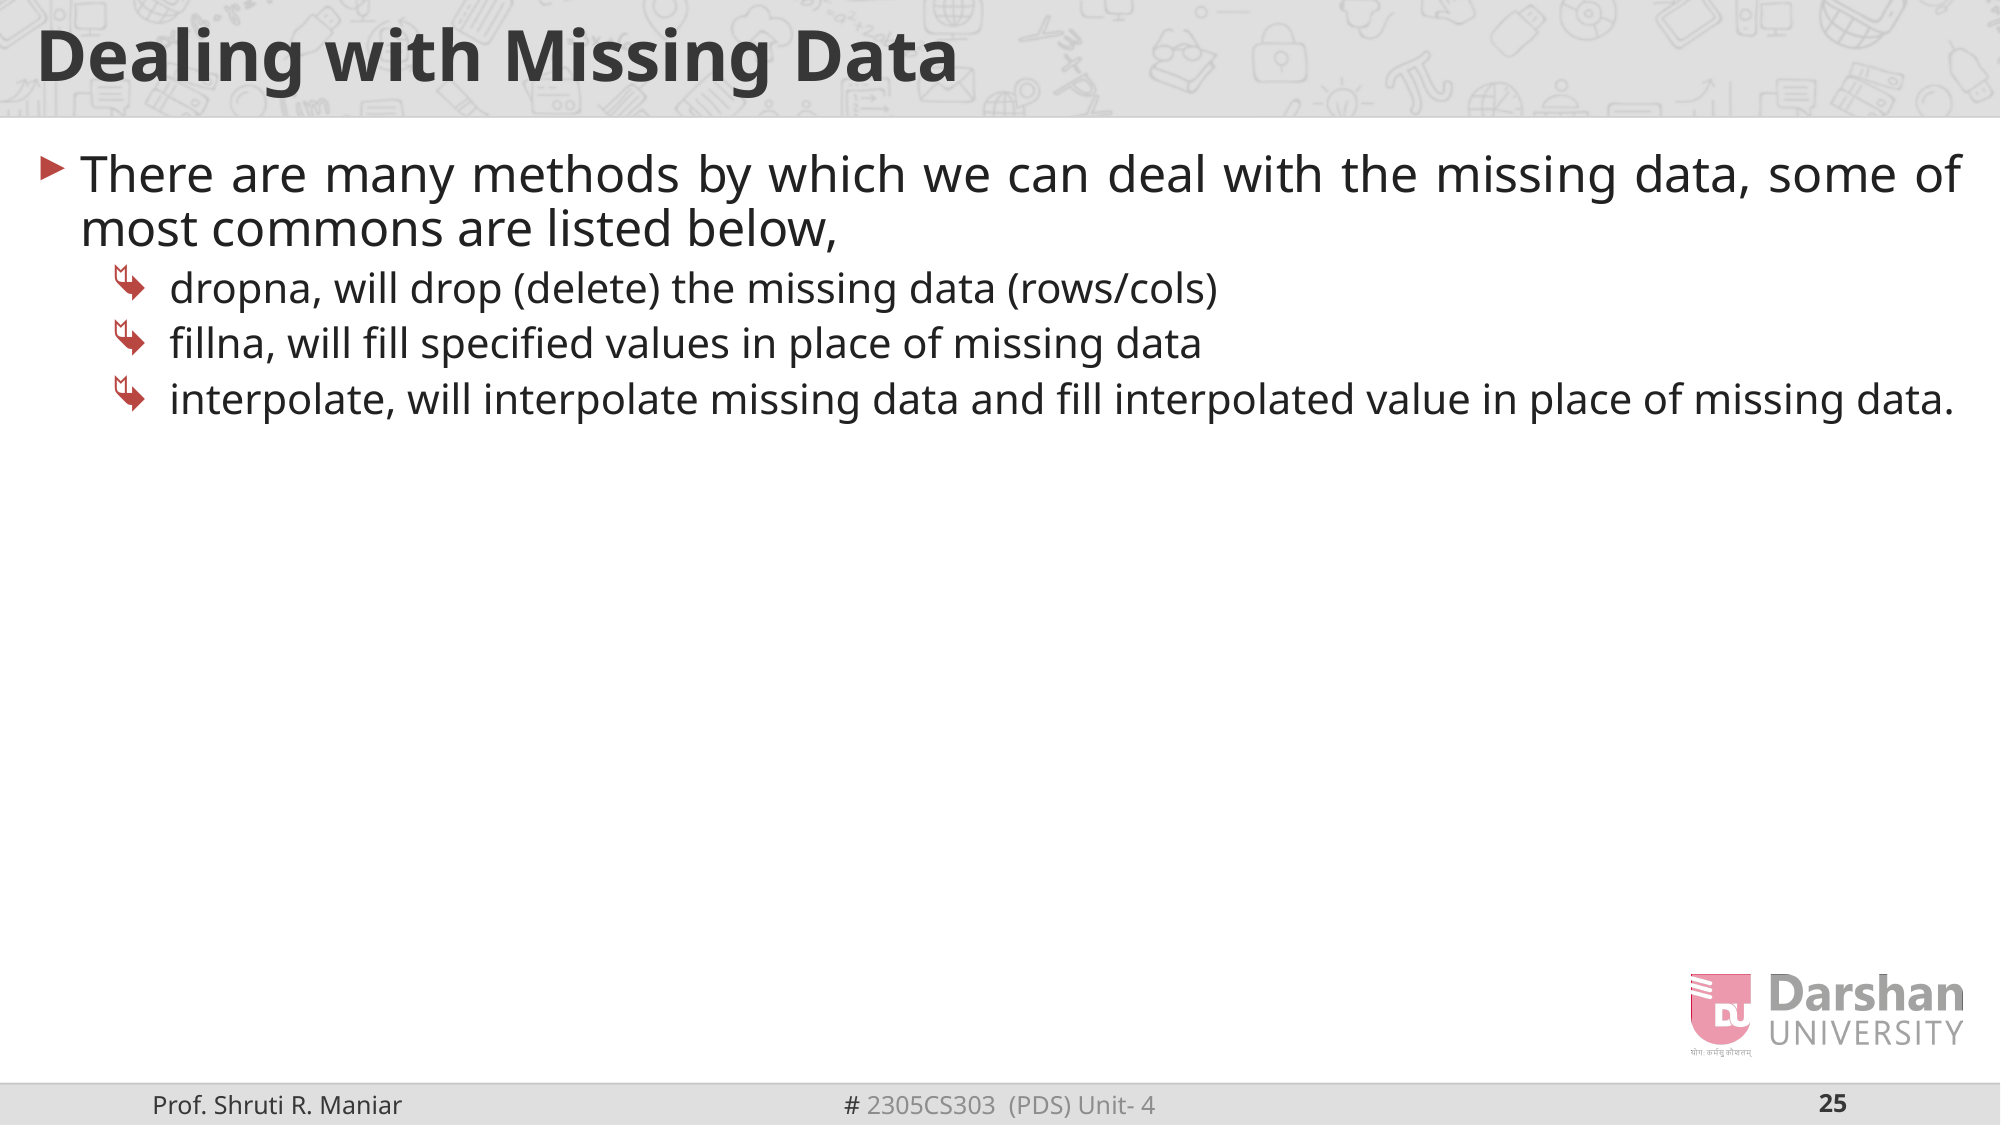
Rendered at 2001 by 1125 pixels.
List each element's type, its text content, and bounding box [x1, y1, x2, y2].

title Dealing with Missing Data [0, 0, 2000, 117]
list There are many methods by which we can deal with the missing data, some of most commons are listed below, dropna, will drop (delete) the missing data (rows/cols) fillna, will fill specified values in place of missing data interpolate, will interpolate missing data and fill interpolated value in place of missing data. [21, 141, 1979, 851]
